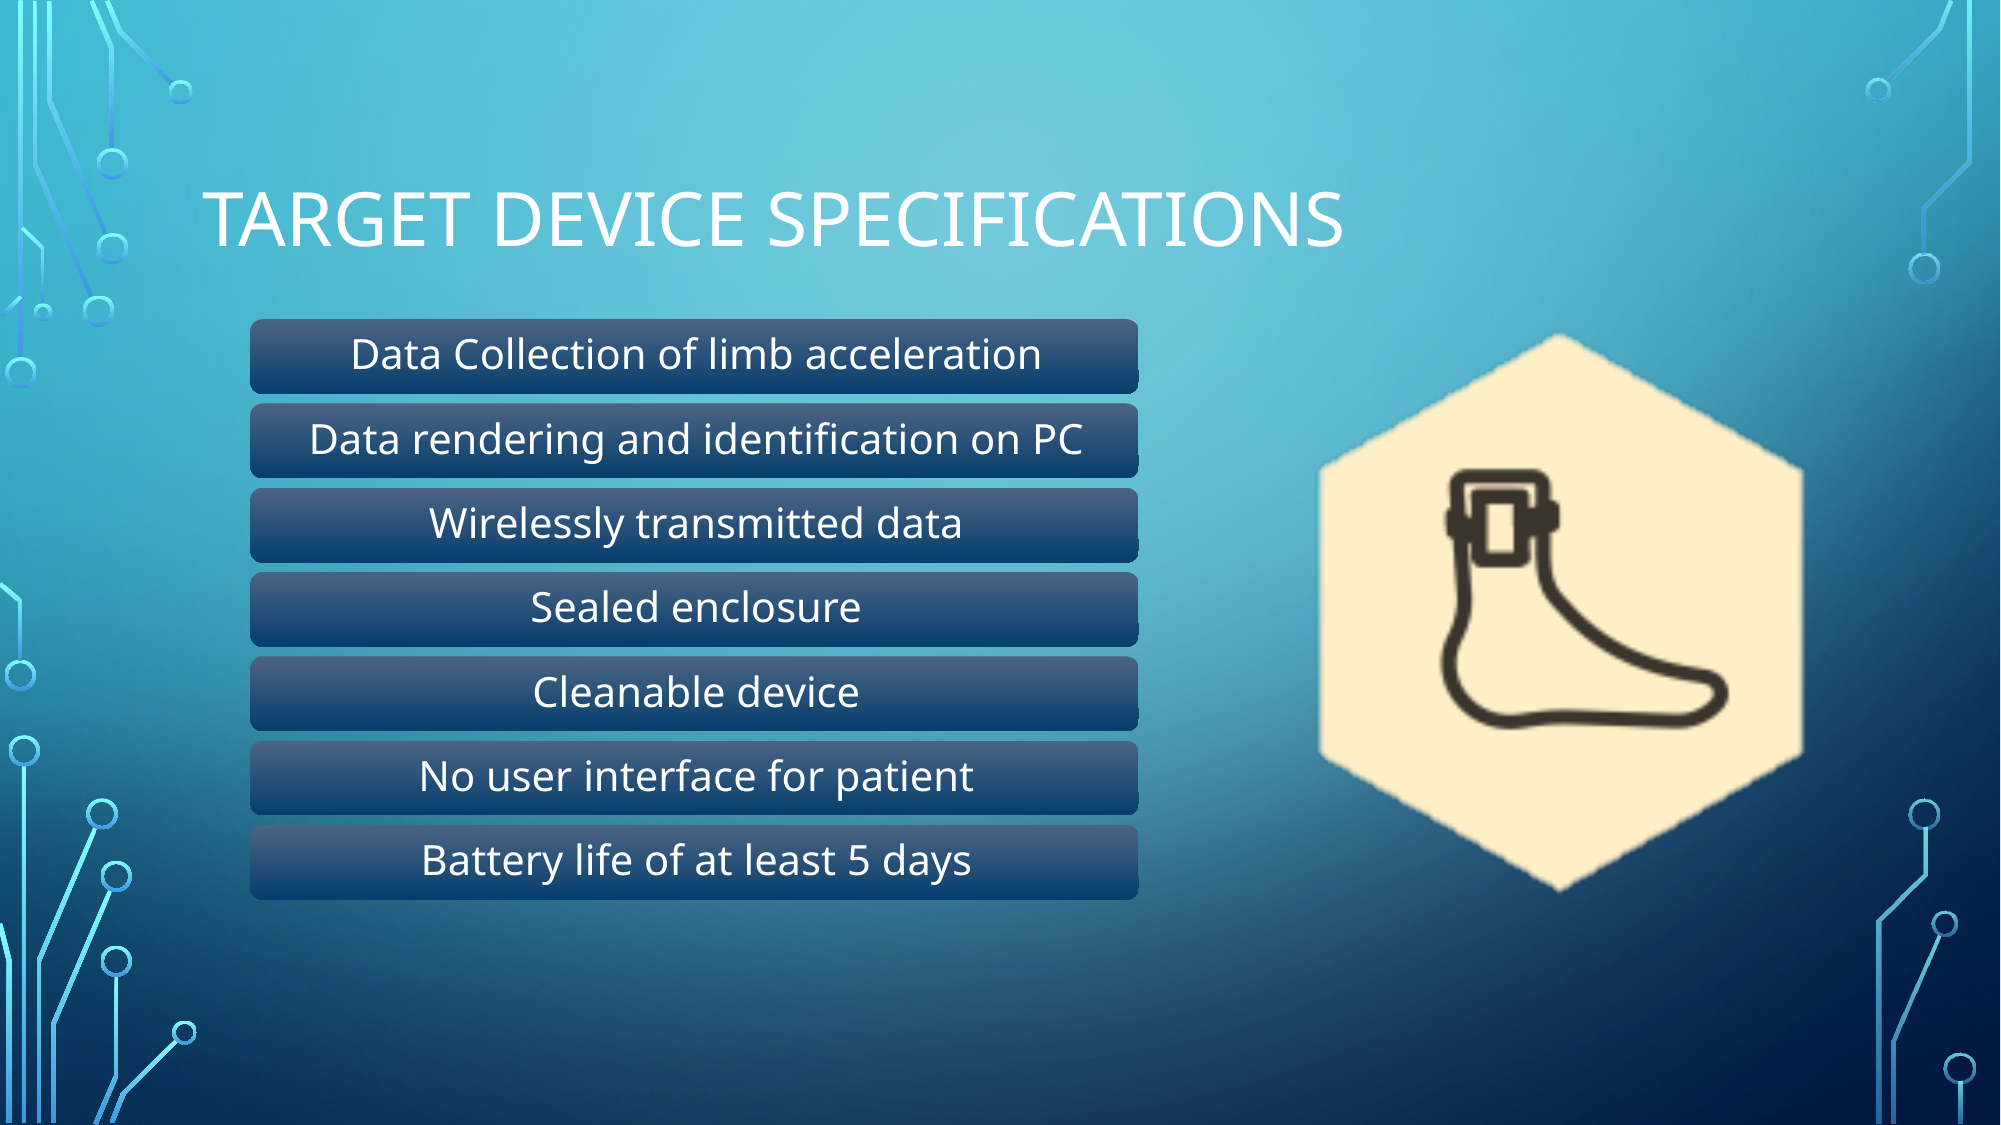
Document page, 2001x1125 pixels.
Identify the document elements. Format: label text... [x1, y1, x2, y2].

picture [1286, 318, 1843, 921]
title Target Device Specifications [187, 101, 1813, 344]
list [250, 318, 1139, 901]
